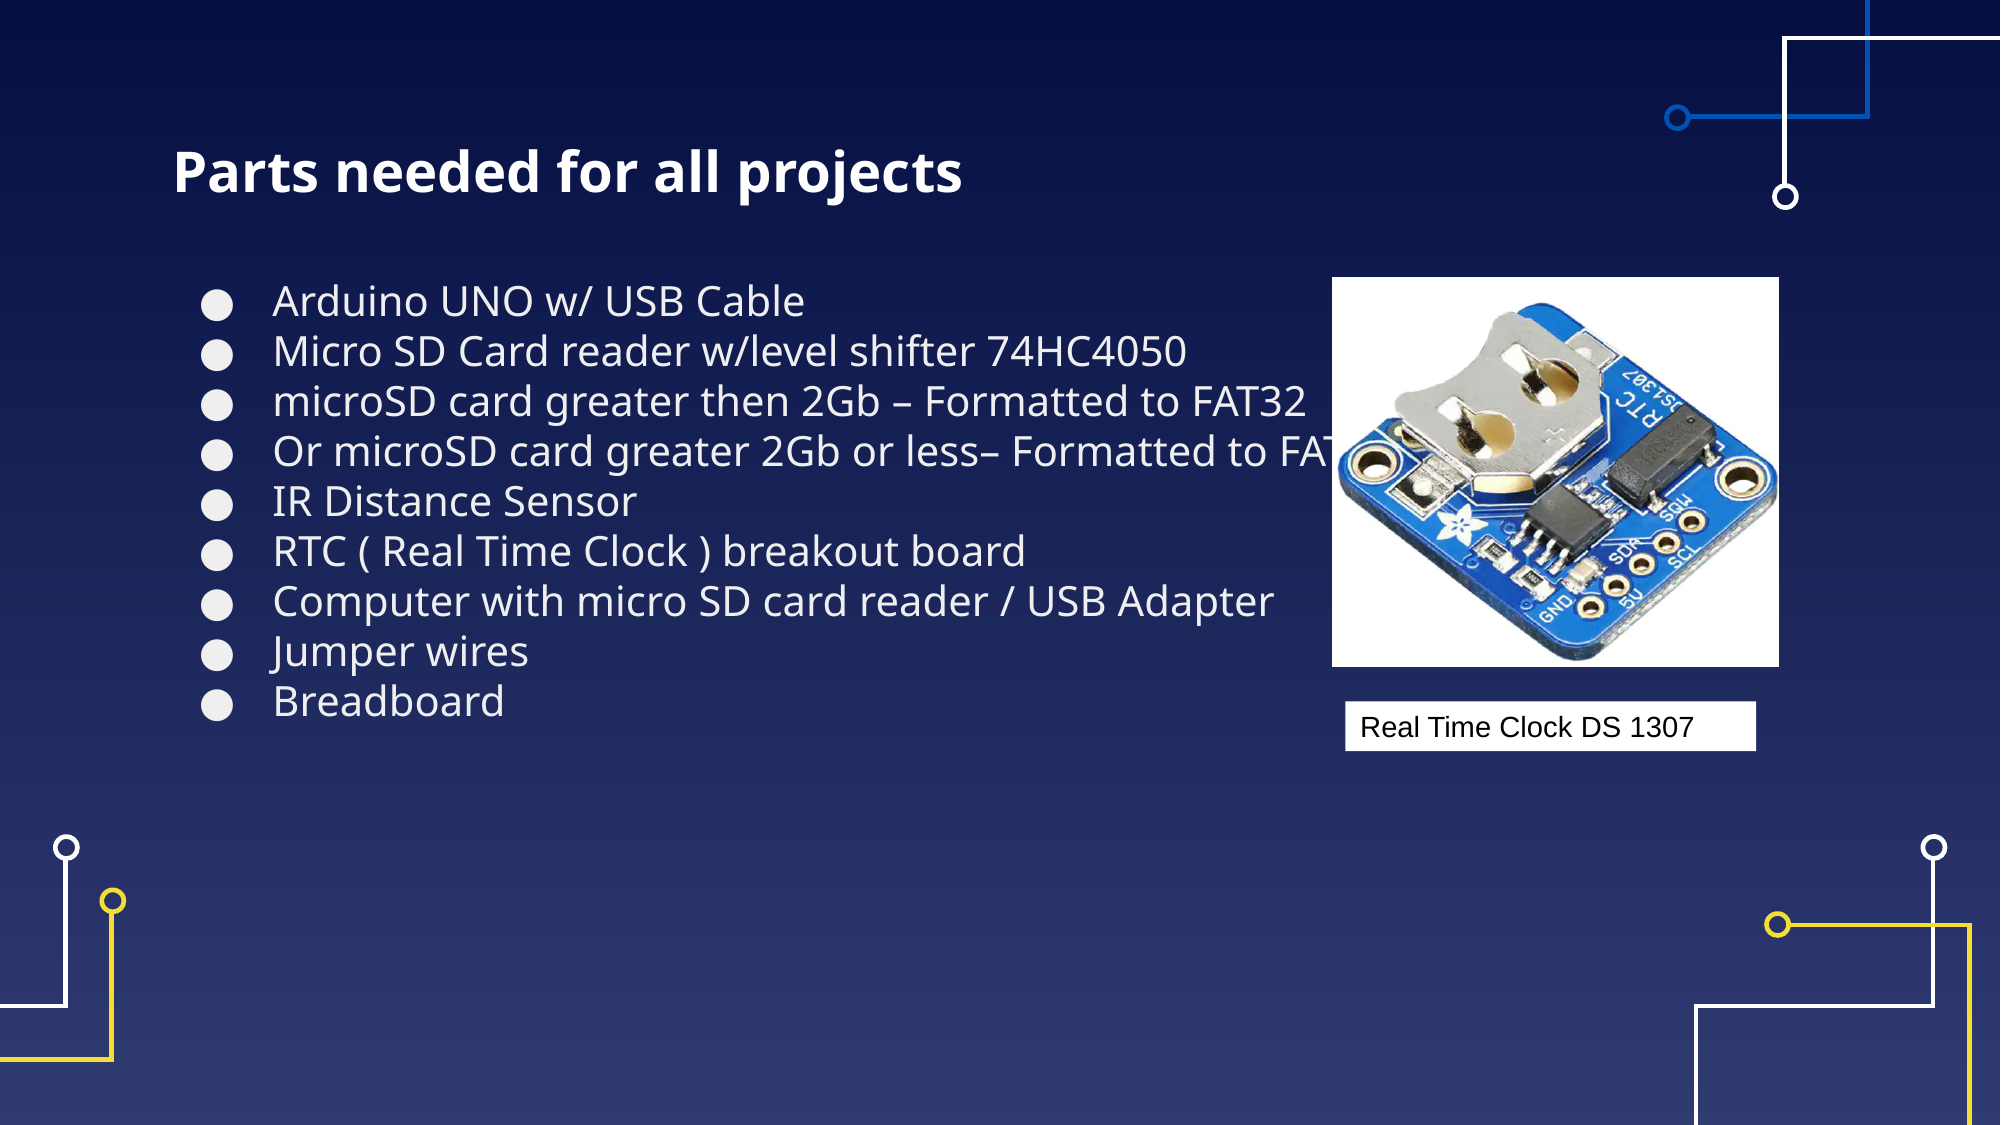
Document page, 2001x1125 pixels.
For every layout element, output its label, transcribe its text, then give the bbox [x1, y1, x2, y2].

title Parts needed for all projects [157, 118, 1843, 223]
picture [1332, 276, 1780, 667]
list Arduino UNO w/ USB Cable Micro SD Card reader w/level shifter 74HC4050 microSD card greater then 2Gb – Formatted to FAT32 Or microSD card greater 2Gb or less– Formatted to FAT IR Distance Sensor RTC ( Real Time Clock ) breakout board Computer with micro SD card reader / USB Adapter Jumper wires Breadboard [157, 259, 1843, 1007]
text_box Real Time Clock DS 1307 [1345, 701, 1757, 752]
